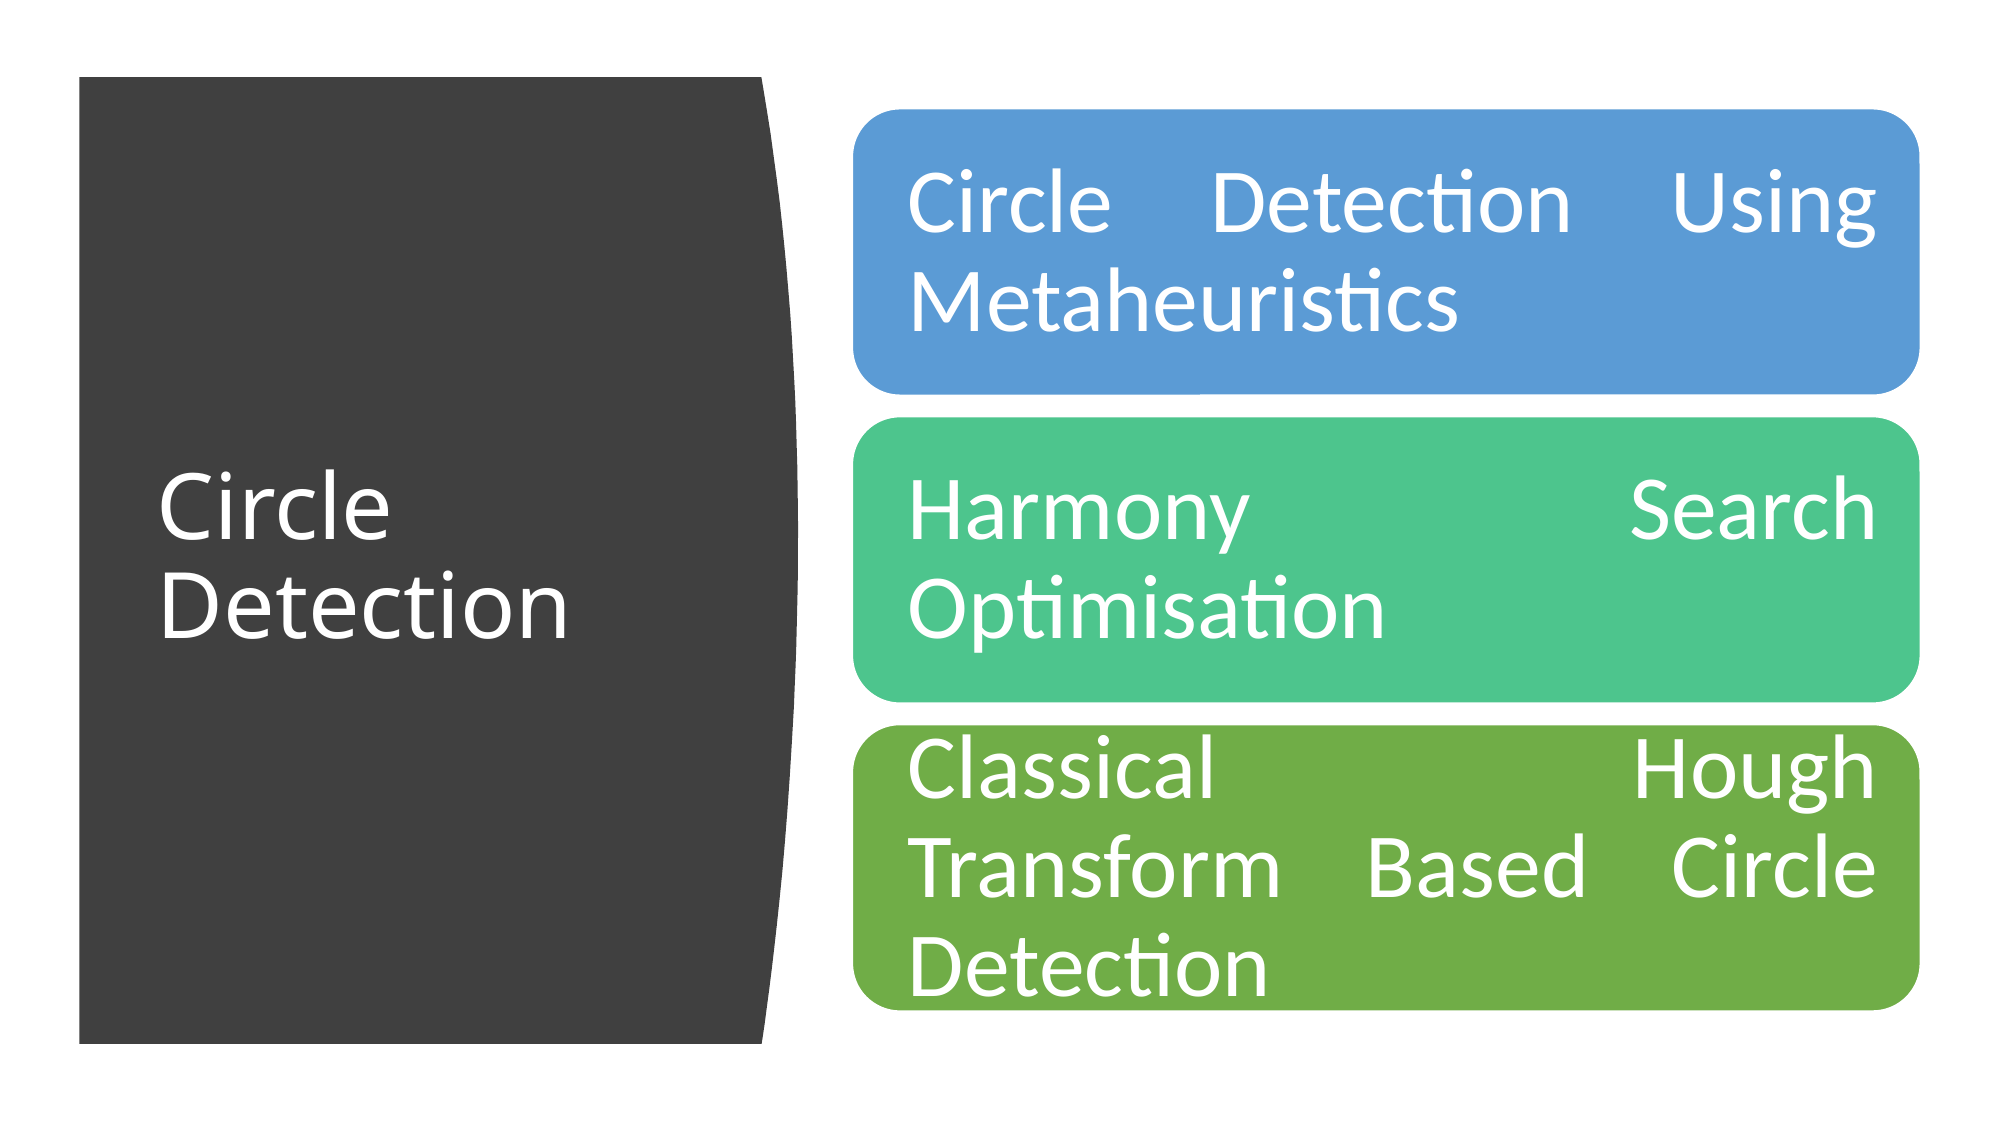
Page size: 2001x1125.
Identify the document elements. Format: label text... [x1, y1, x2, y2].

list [852, 77, 1921, 1043]
text_box [78, 76, 800, 1045]
title Circle Detection [141, 166, 702, 953]
